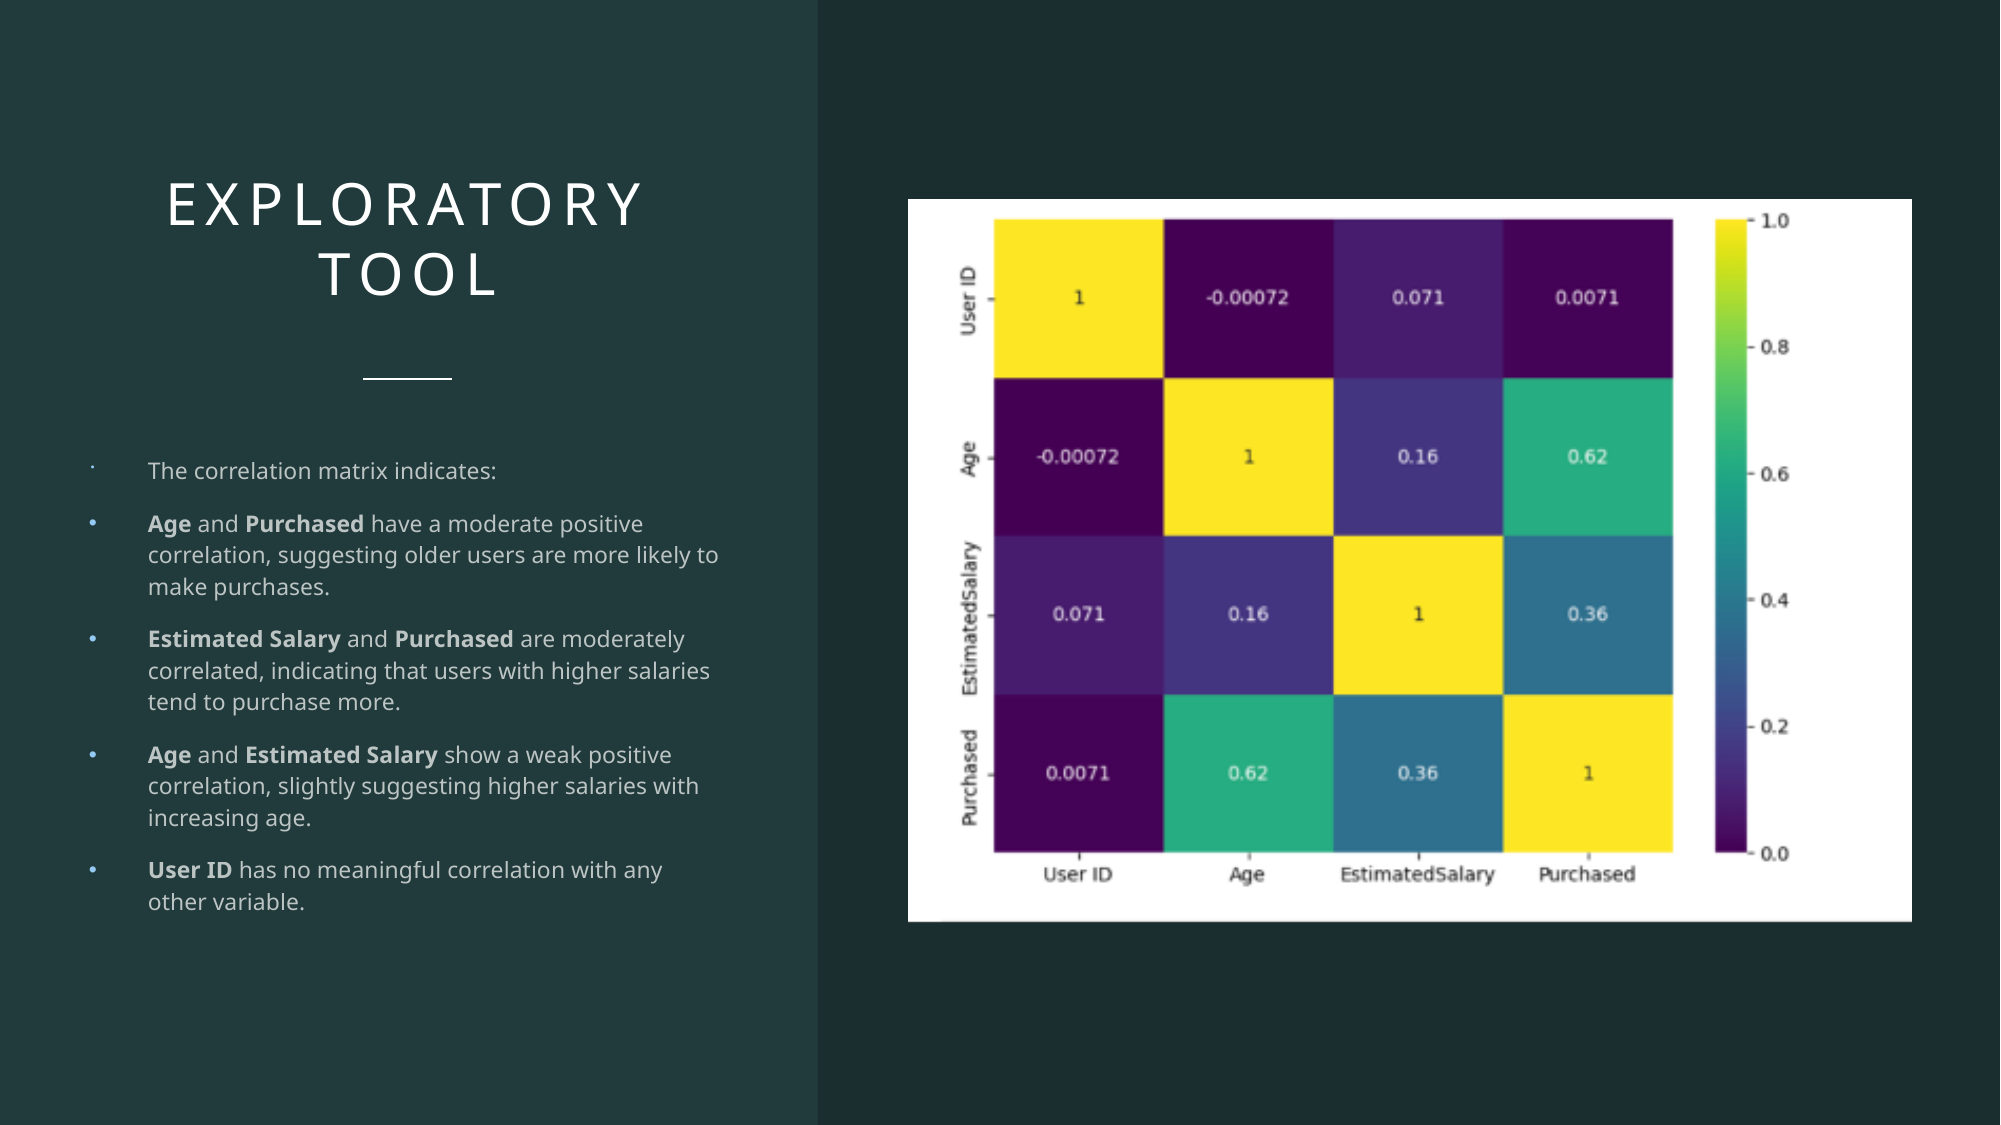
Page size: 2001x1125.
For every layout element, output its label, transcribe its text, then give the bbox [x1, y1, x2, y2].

list The correlation matrix indicates: Age and Purchased have a moderate positive correlation, suggesting older users are more likely to make purchases. Estimated Salary and Purchased are moderately correlated, indicating that users with higher salaries tend to purchase more. Age and Estimated Salary show a weak positive correlation, slightly suggesting higher salaries with increasing age. User ID has no meaningful correlation with any other variable. [88, 452, 727, 947]
title Exploratory TOOL [88, 88, 727, 307]
text_box [0, 0, 817, 1125]
picture [908, 199, 1912, 925]
text_box [817, 0, 2000, 1125]
